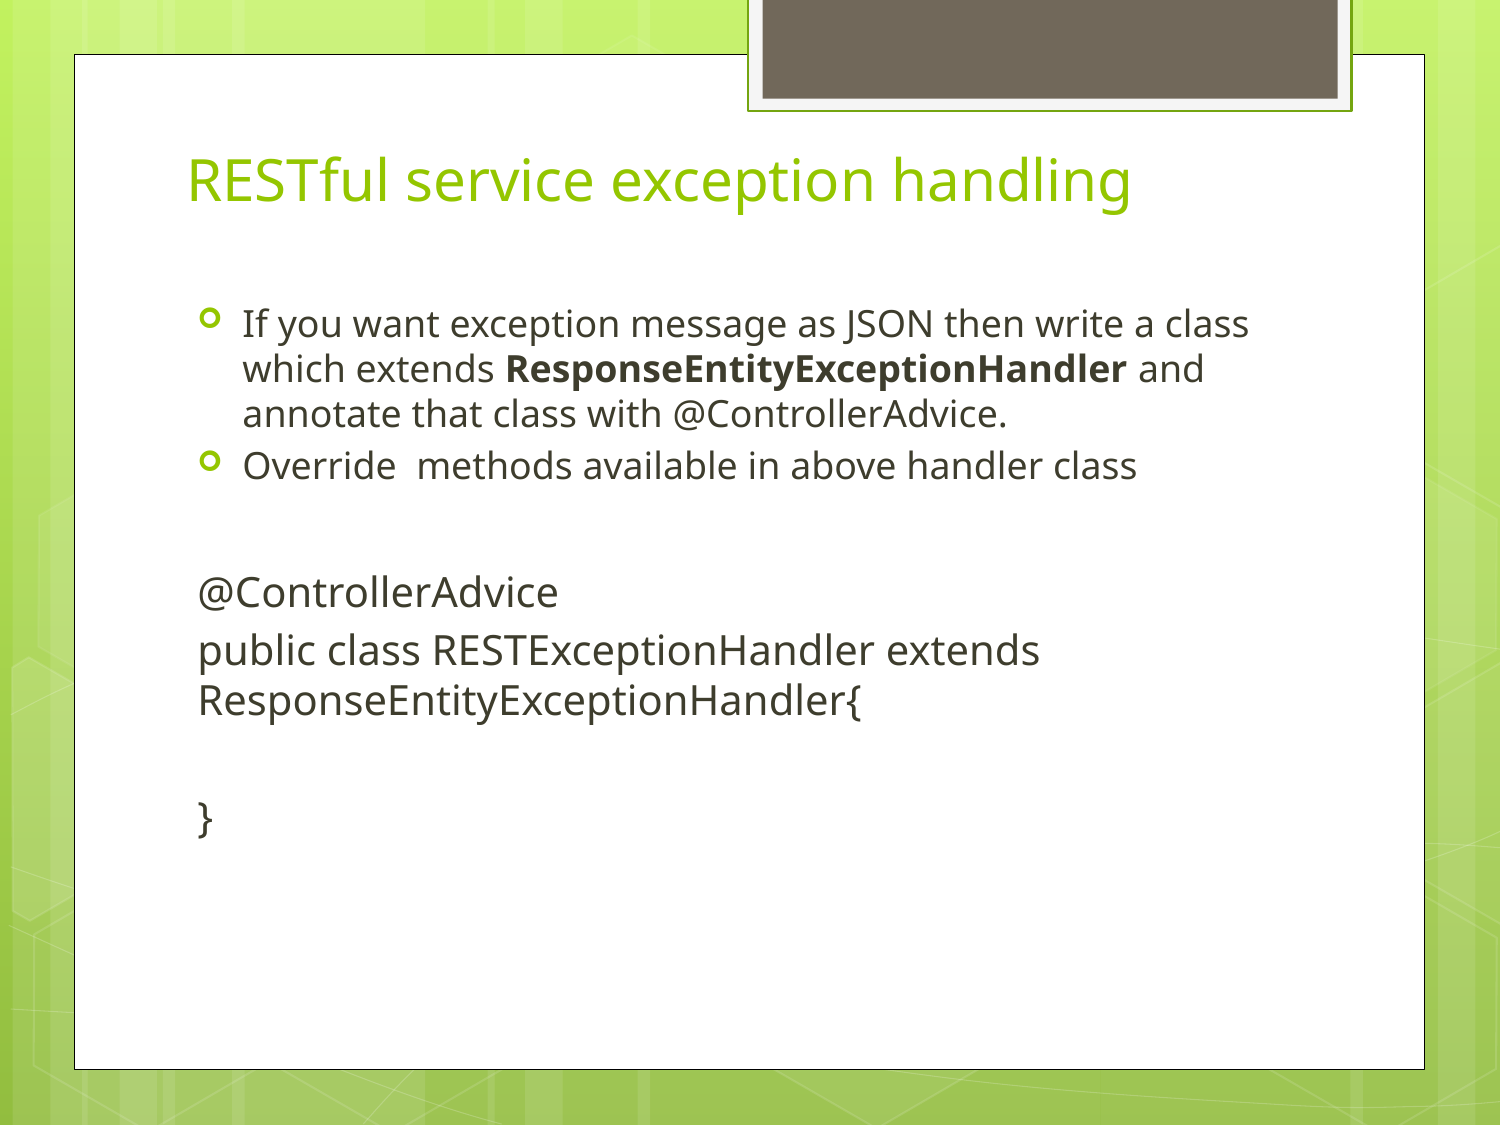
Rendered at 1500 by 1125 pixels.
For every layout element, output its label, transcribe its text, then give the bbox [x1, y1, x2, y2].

title RESTful service exception handling [171, 116, 1283, 221]
list If you want exception message as JSON then write a class which extends ResponseEntityExceptionHandler and annotate that class with @ControllerAdvice. Override methods available in above handler class @ControllerAdvice public class RESTExceptionHandler extends ResponseEntityExceptionHandler{ } [171, 292, 1283, 957]
